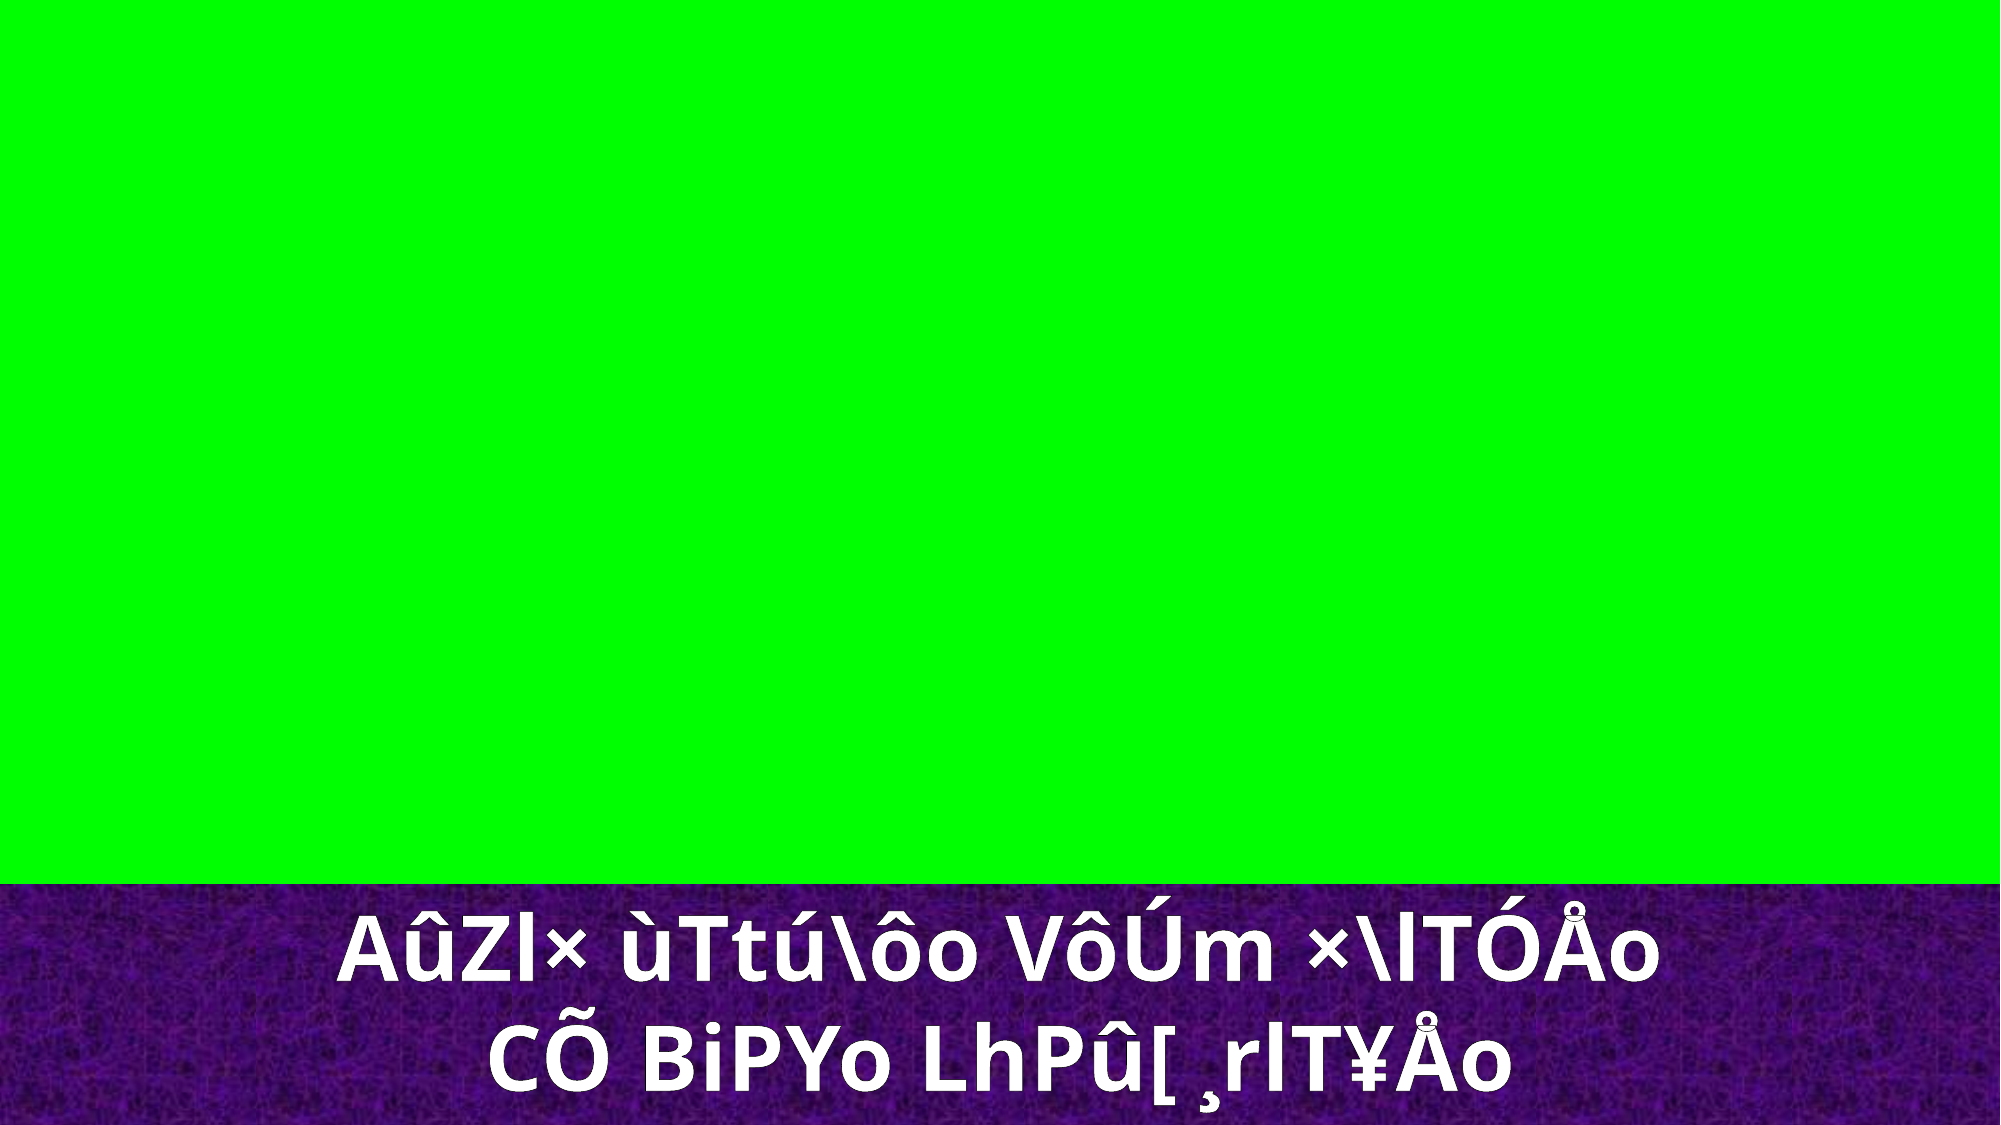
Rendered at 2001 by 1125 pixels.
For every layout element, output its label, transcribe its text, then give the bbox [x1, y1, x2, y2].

text_box AûZl× ùTtú\ôo VôÚm ×\lTÓÅo CÕ BiPYo LhPû[ ¸rlT¥Åo [261, 882, 1738, 1117]
text_box [0, 884, 2000, 1125]
